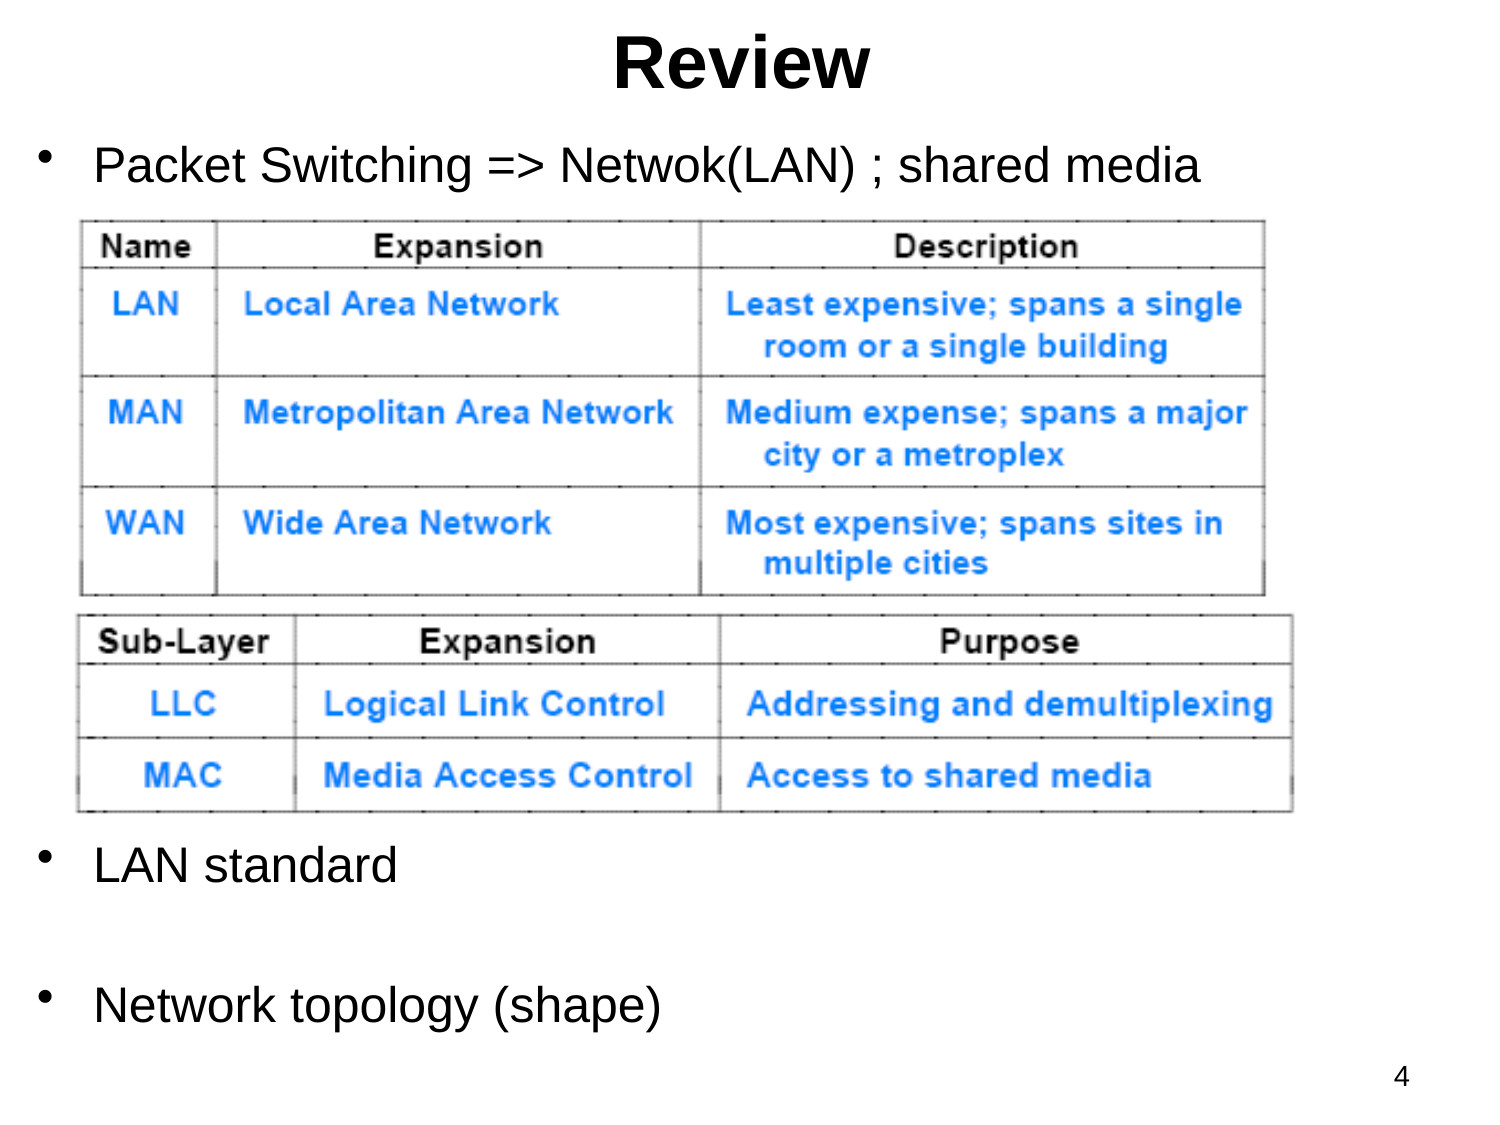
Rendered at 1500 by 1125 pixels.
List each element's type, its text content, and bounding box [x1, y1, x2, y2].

list Packet Switching => Netwok(LAN) ; shared media LAN standard Network topology (shape) [21, 125, 1447, 1051]
picture [52, 203, 1320, 845]
slide_number 4 [1224, 1051, 1426, 1103]
title Review [29, 19, 1455, 109]
